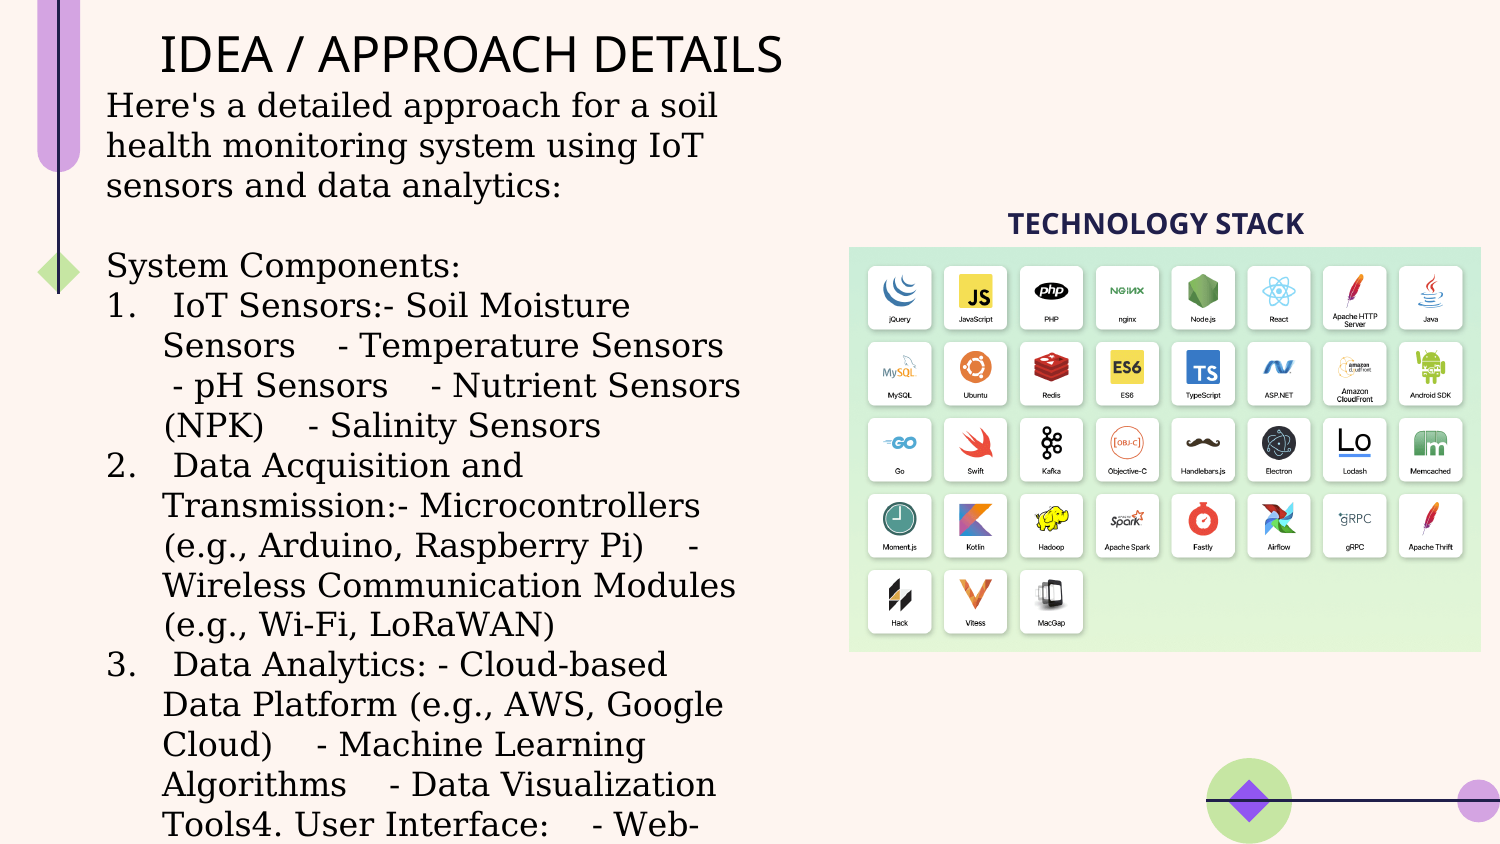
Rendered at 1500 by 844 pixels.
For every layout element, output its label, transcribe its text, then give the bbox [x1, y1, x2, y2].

text_box Here's a detailed approach for a soil health monitoring system using IoT sensors and data analytics: System Components: IoT Sensors:- Soil Moisture Sensors - Temperature Sensors - pH Sensors - Nutrient Sensors (NPK) - Salinity Sensors Data Acquisition and Transmission:- Microcontrollers (e.g., Arduino, Raspberry Pi) - Wireless Communication Modules (e.g., Wi-Fi, LoRaWAN) Data Analytics: - Cloud-based Data Platform (e.g., AWS, Google Cloud) - Machine Learning Algorithms - Data Visualization Tools4. User Interface: - Web-based Dashboard - Mobile App [91, 77, 761, 844]
title TECHNOLOGY STACK [761, 190, 1500, 285]
text_box IDEA / APPROACH DETAILS [146, 14, 799, 90]
picture [849, 247, 1481, 652]
